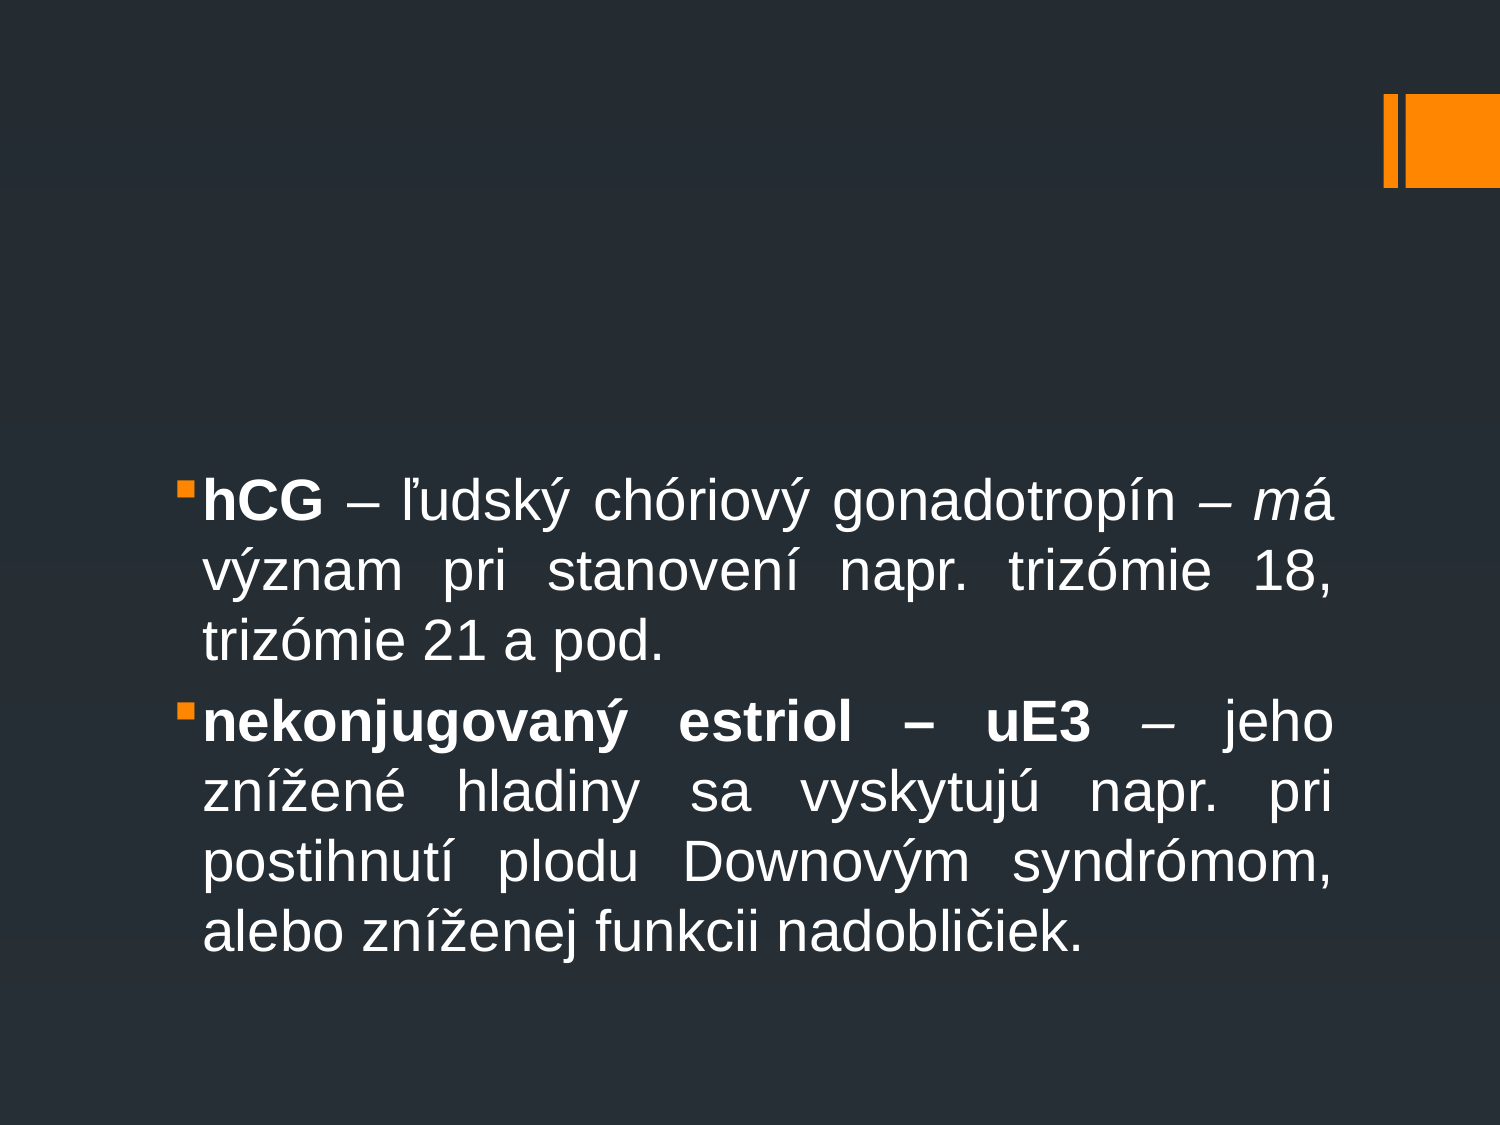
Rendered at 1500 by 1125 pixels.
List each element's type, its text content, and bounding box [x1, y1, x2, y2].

list hCG – ľudský chóriový gonadotropín – má význam pri stanovení napr. trizómie 18, trizómie 21 a pod. nekonjugovaný estriol – uE3 – jeho znížené hladiny sa vyskytujú napr. pri postihnutí plodu Downovým syndrómom, alebo zníženej funkcii nadobličiek. [150, 454, 1350, 1035]
